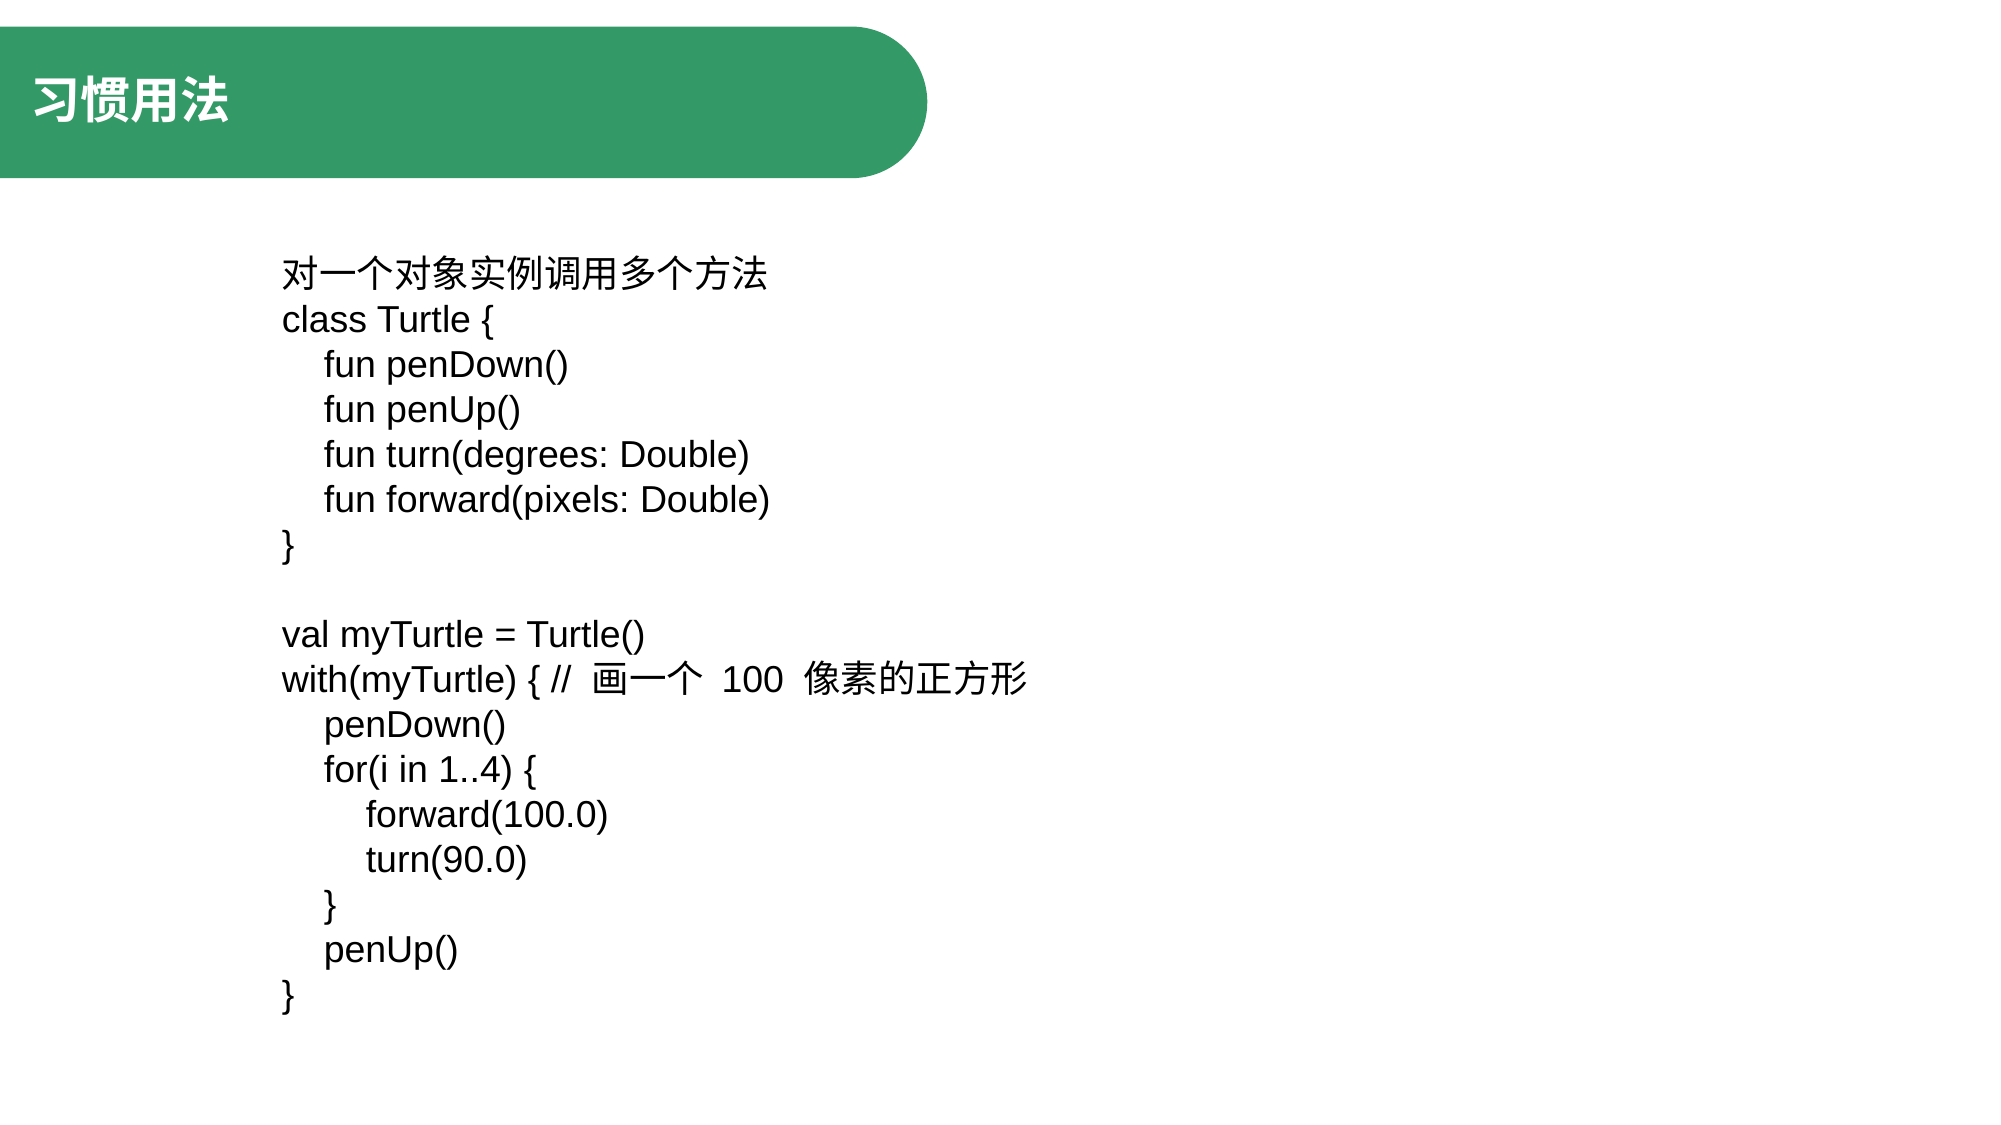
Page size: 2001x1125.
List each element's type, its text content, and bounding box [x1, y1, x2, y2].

text_box 对一个对象实例调用多个方法 class Turtle { fun penDown() fun penUp() fun turn(degrees: Double) fun forward(pixels: Double) } val myTurtle = Turtle() with(myTurtle) { // 画一个 100 像素的正方形 penDown() for(i in 1..4) { forward(100.0) turn(90.0) } penUp() } [267, 242, 1762, 1023]
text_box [0, 26, 928, 179]
